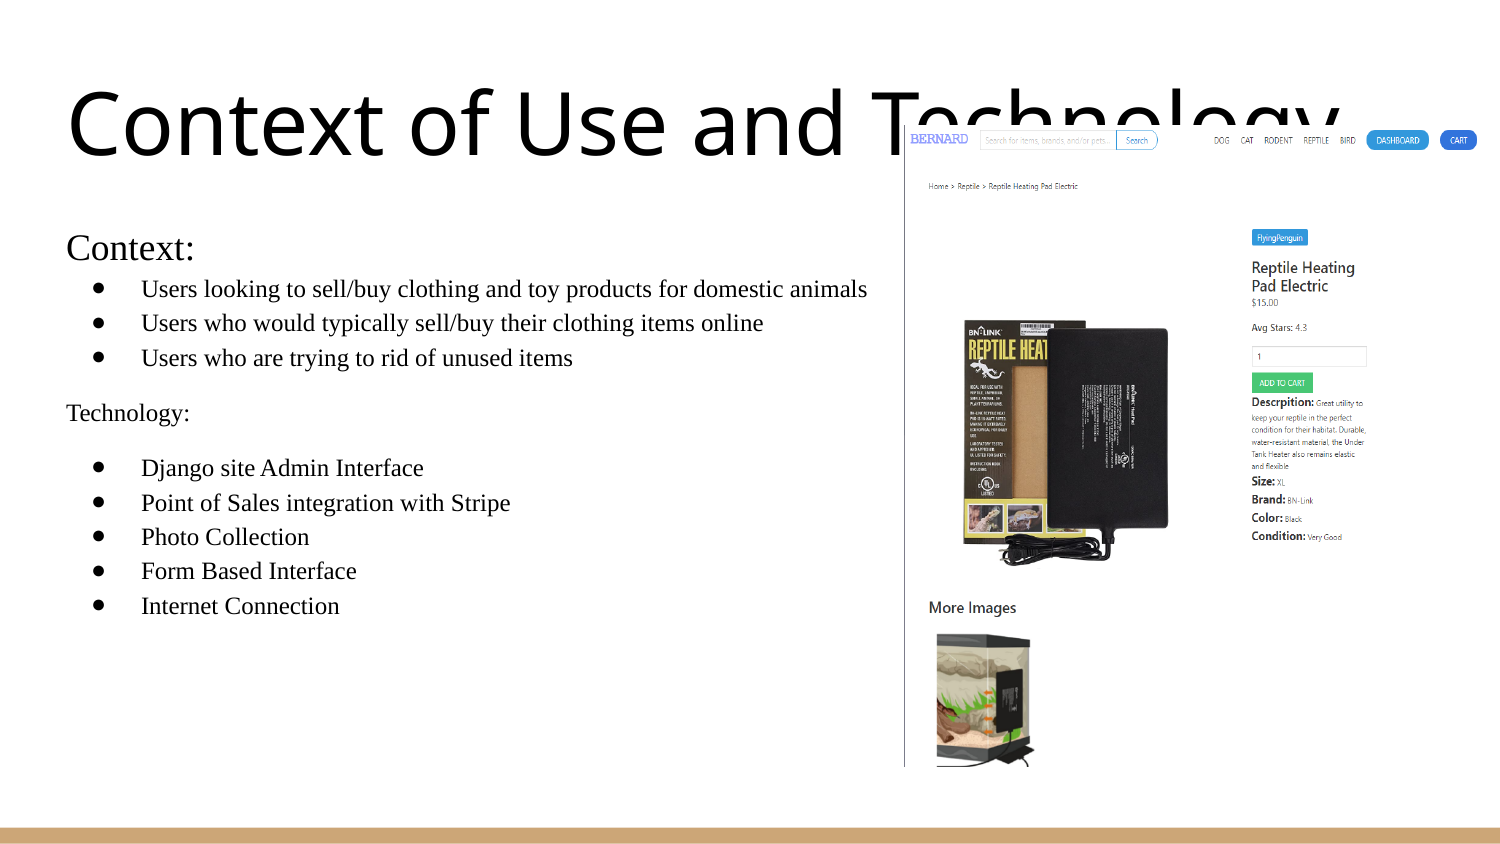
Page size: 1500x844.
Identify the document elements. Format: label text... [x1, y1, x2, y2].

picture [904, 125, 1479, 767]
list Context: Users looking to sell/buy clothing and toy products for domestic animals Users who would typically sell/buy their clothing items online Users who are trying to rid of unused items Technology: Django site Admin Interface Point of Sales integration with Stripe Photo Collection Form Based Interface Internet Connection [51, 200, 899, 752]
title Context of Use and Technology [51, 51, 1449, 189]
